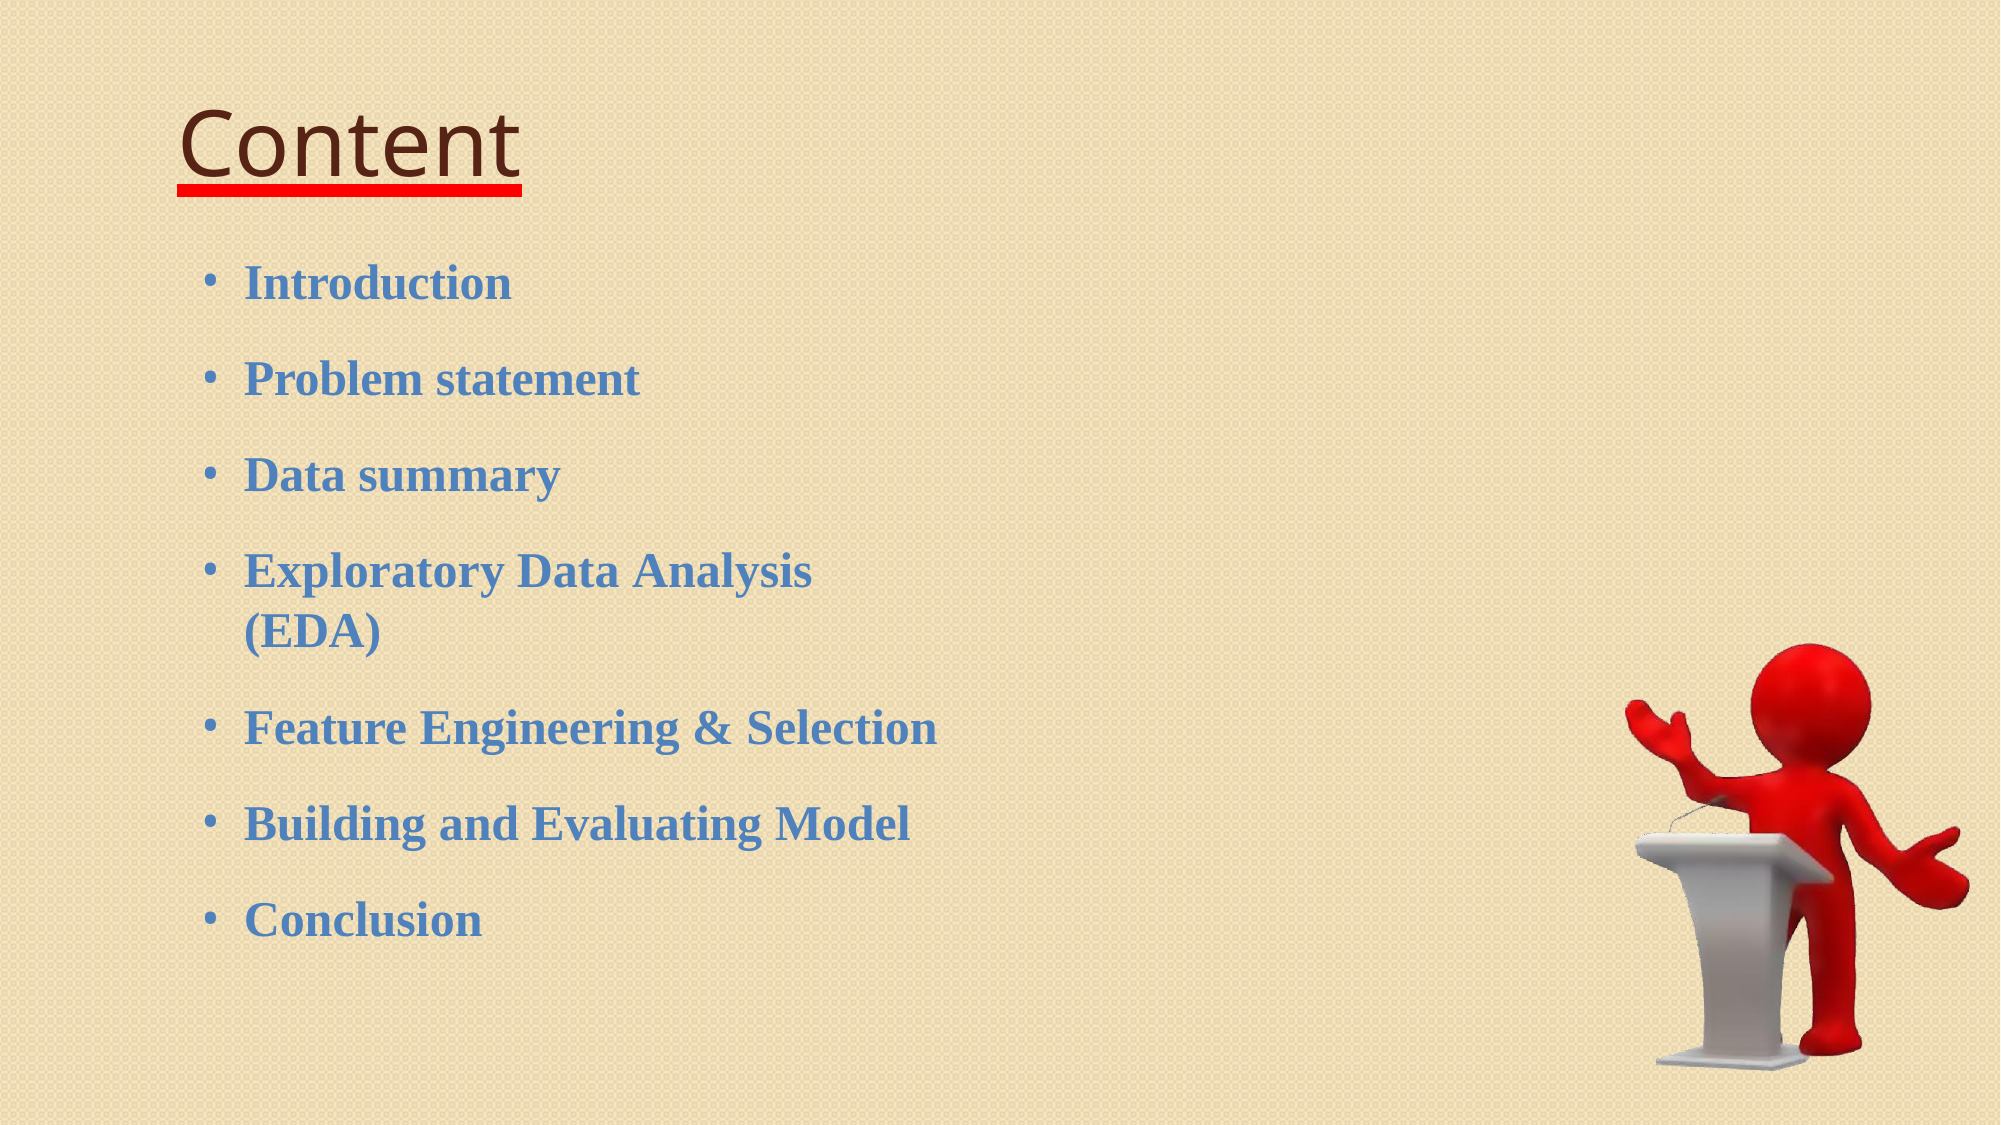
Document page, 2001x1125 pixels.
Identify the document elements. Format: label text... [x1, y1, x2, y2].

picture [1624, 642, 1970, 1071]
text_box Introduction Problem statement Data summary Exploratory Data Analysis (EDA) Feature Engineering & Selection Building and Evaluating Model Conclusion [199, 247, 958, 947]
title Content [174, 43, 600, 234]
